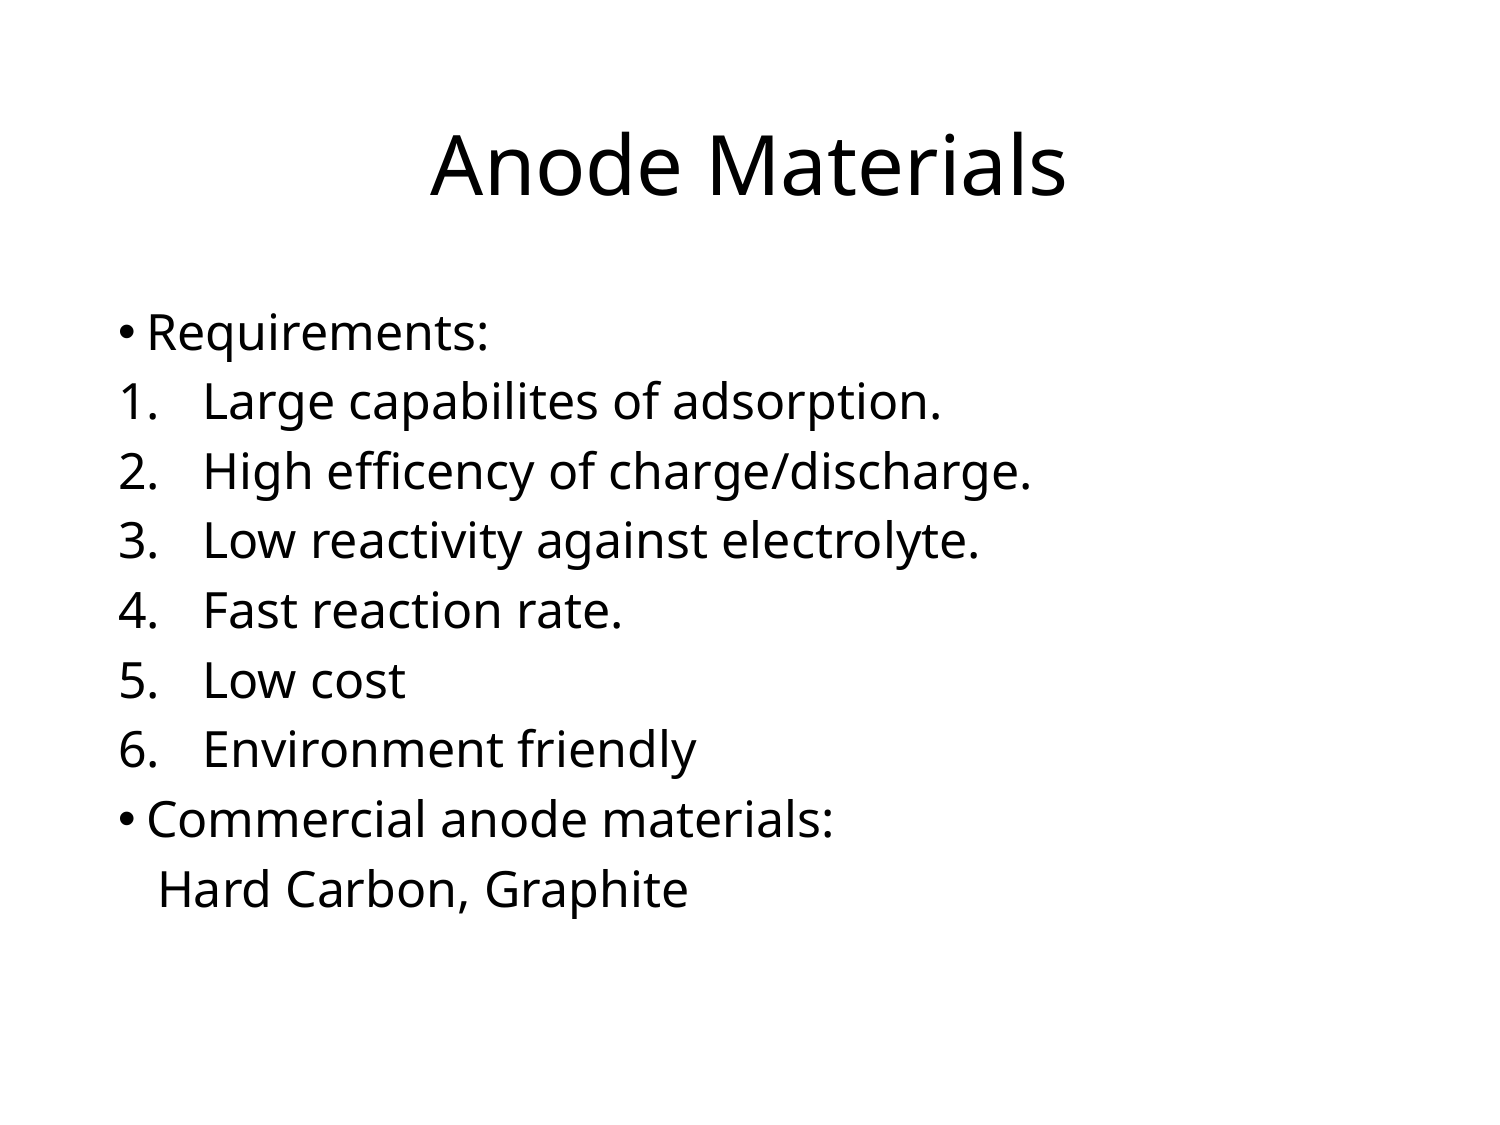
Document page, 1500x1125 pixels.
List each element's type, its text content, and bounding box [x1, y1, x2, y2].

title Anode Materials [103, 59, 1397, 278]
list Requirements: Large capabilites of adsorption. High efficency of charge/discharge. Low reactivity against electrolyte. Fast reaction rate. Low cost Environment friendly Commercial anode materials: Hard Carbon, Graphite [103, 299, 1397, 1014]
